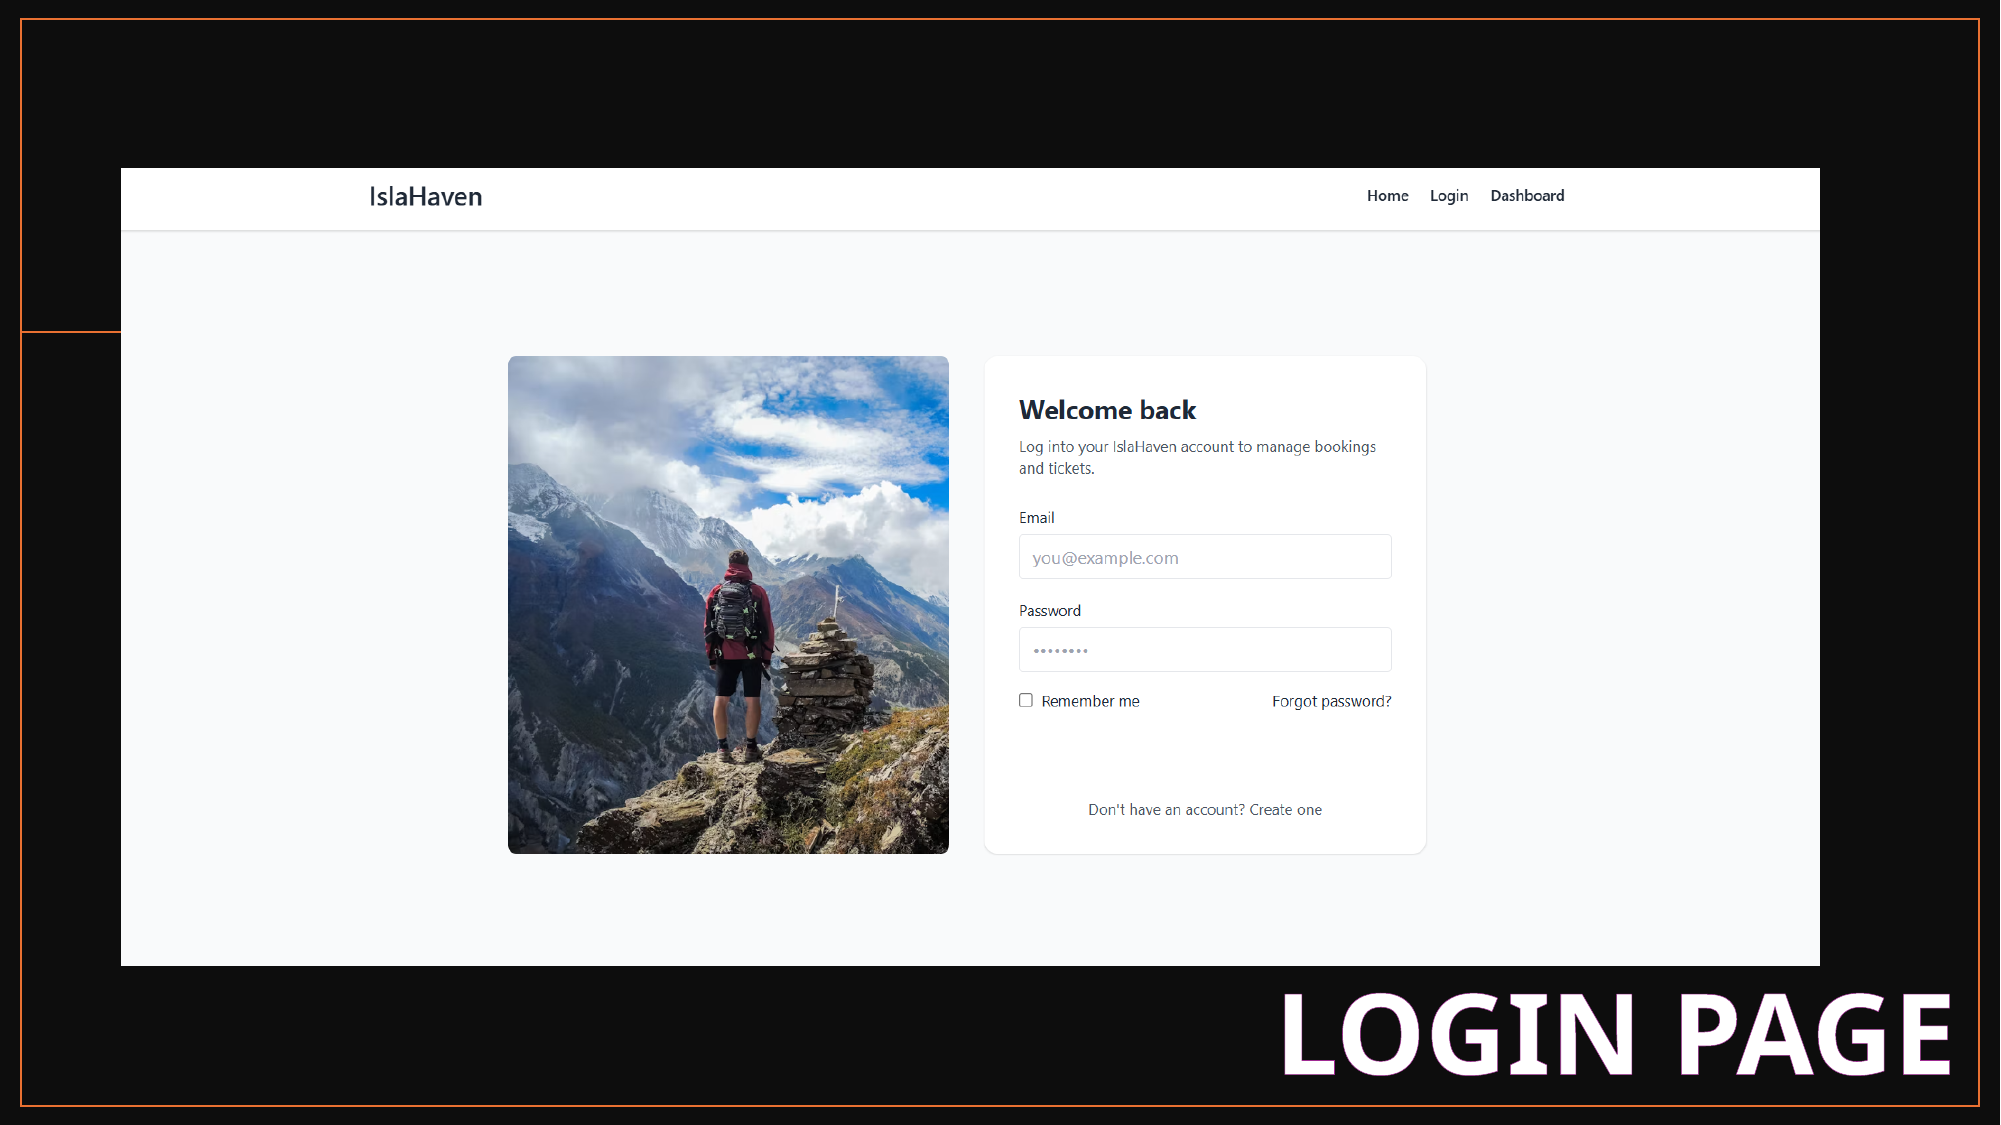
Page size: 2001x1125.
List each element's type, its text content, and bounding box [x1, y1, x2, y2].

text_box [0, 0, 2000, 1125]
text_box [19, 17, 1981, 1108]
text_box LOGIN PAGE [1259, 954, 1972, 1105]
picture [121, 167, 1820, 967]
